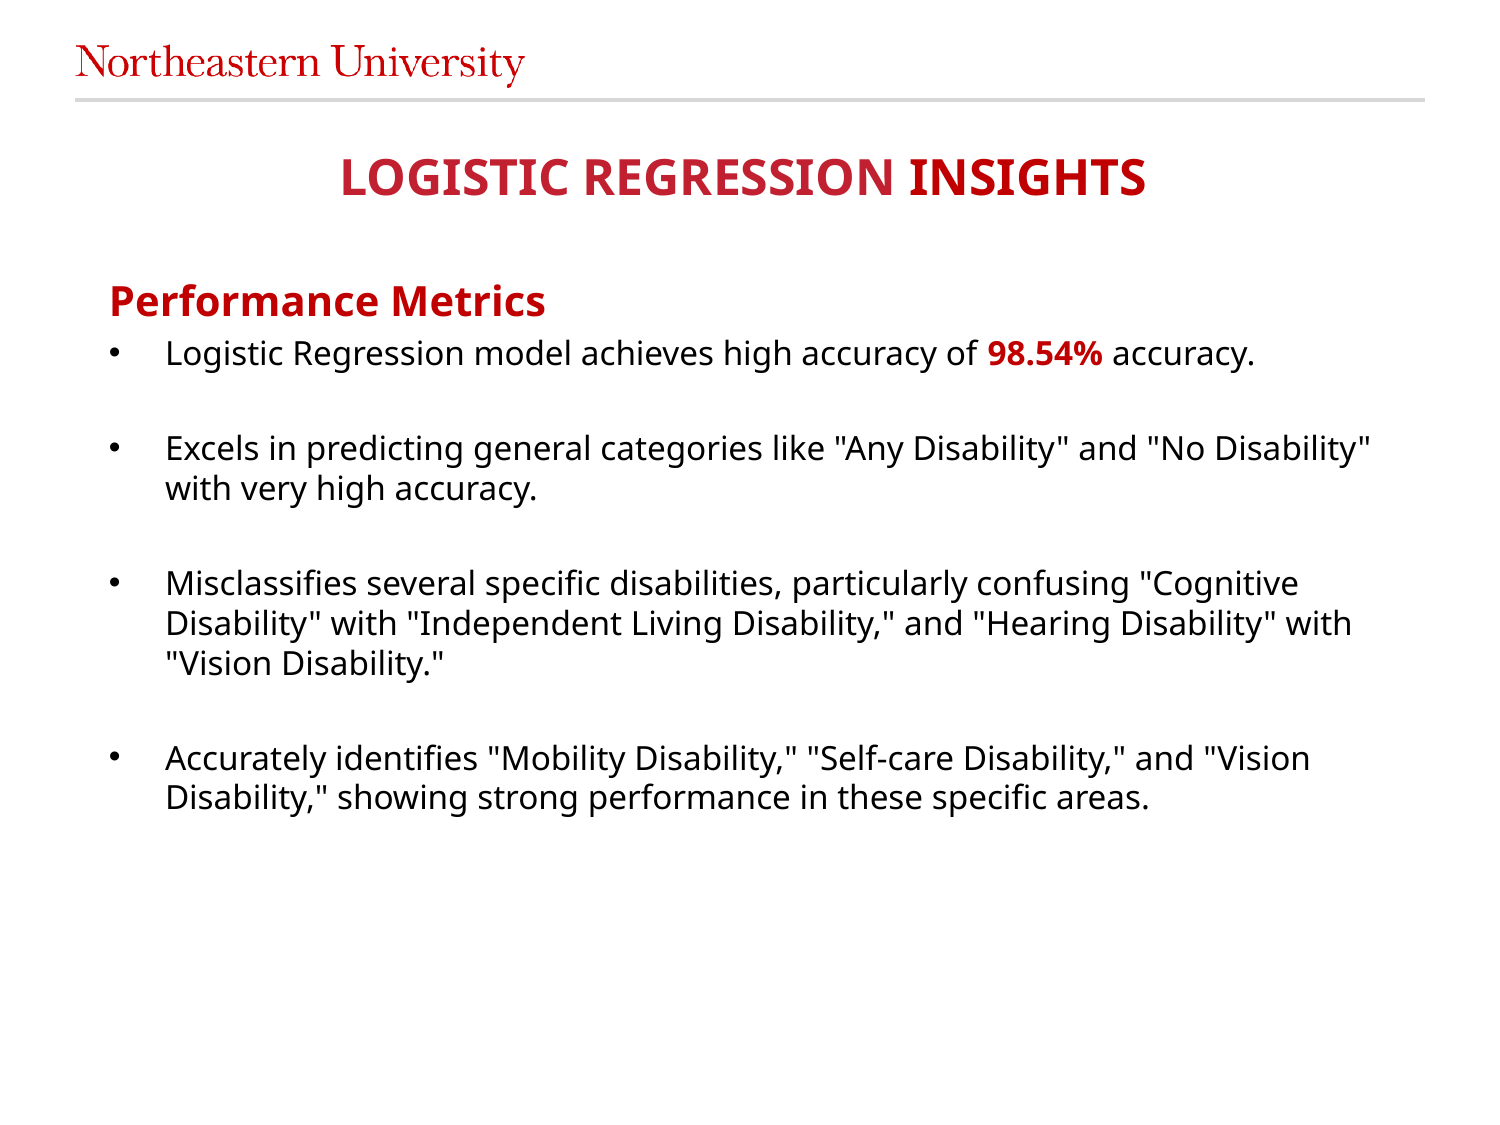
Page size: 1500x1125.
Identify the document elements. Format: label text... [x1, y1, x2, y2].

picture [75, 44, 525, 88]
list Performance Metrics Logistic Regression model achieves high accuracy of 98.54% accuracy. Excels in predicting general categories like "Any Disability" and "No Disability" with very high accuracy. Misclassifies several specific disabilities, particularly confusing "Cognitive Disability" with "Independent Living Disability," and "Hearing Disability" with "Vision Disability." Accurately identifies "Mobility Disability," "Self-care Disability," and "Vision Disability," showing strong performance in these specific areas. [75, 267, 1425, 1010]
title LOGISTIC REGRESSION INSIGHTS [75, 137, 1425, 217]
